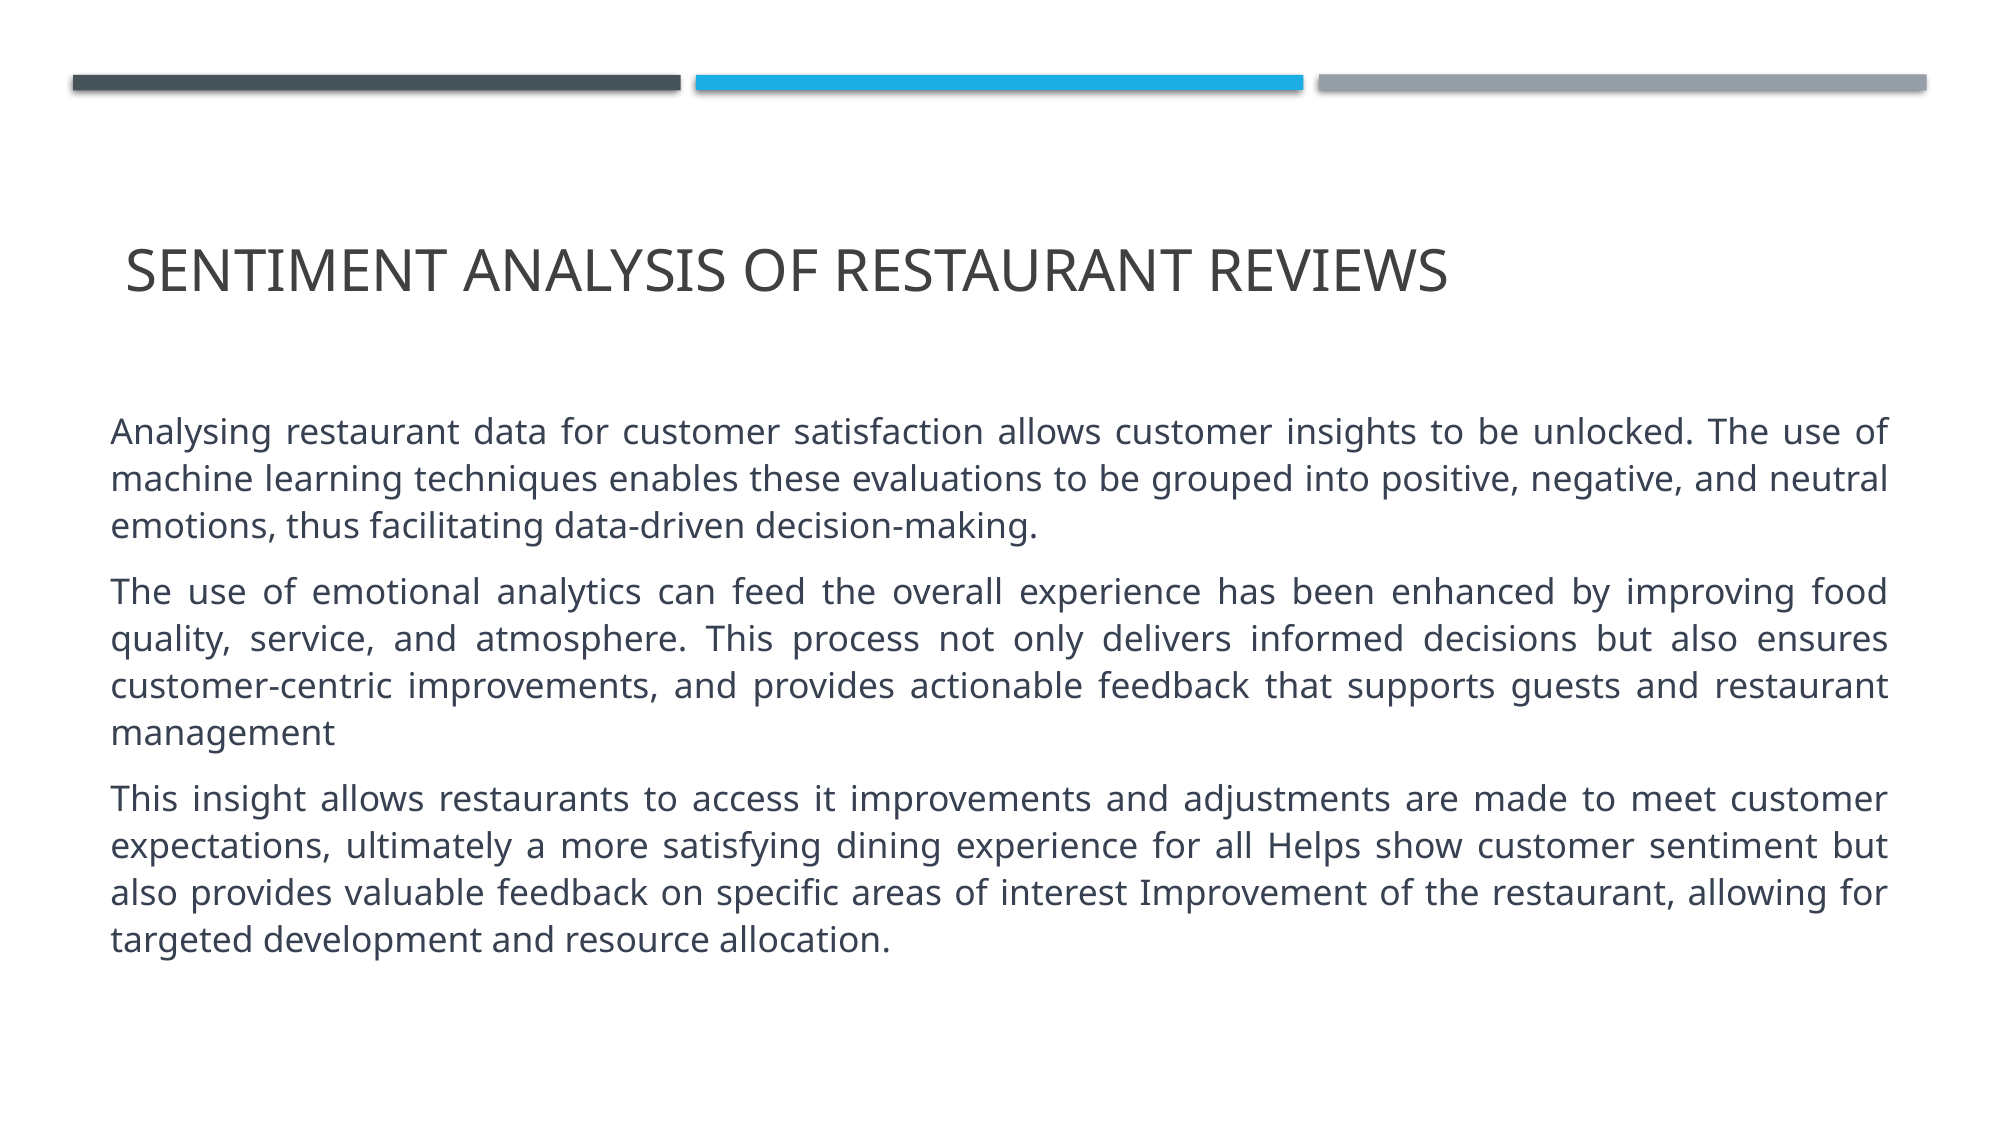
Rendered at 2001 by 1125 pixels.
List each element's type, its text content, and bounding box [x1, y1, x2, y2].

title Sentiment Analysis of Restaurant Reviews [95, 115, 1905, 311]
list Analysing restaurant data for customer satisfaction allows customer insights to be unlocked. The use of machine learning techniques enables these evaluations to be grouped into positive, negative, and neutral emotions, thus facilitating data-driven decision-making. The use of emotional analytics can feed the overall experience has been enhanced by improving food quality, service, and atmosphere. This process not only delivers informed decisions but also ensures customer-centric improvements, and provides actionable feedback that supports guests and restaurant management This insight allows restaurants to access it improvements and adjustments are made to meet customer expectations, ultimately a more satisfying dining experience for all Helps show customer sentiment but also provides valuable feedback on specific areas of interest Improvement of the restaurant, allowing for targeted development and resource allocation. [95, 383, 1905, 981]
